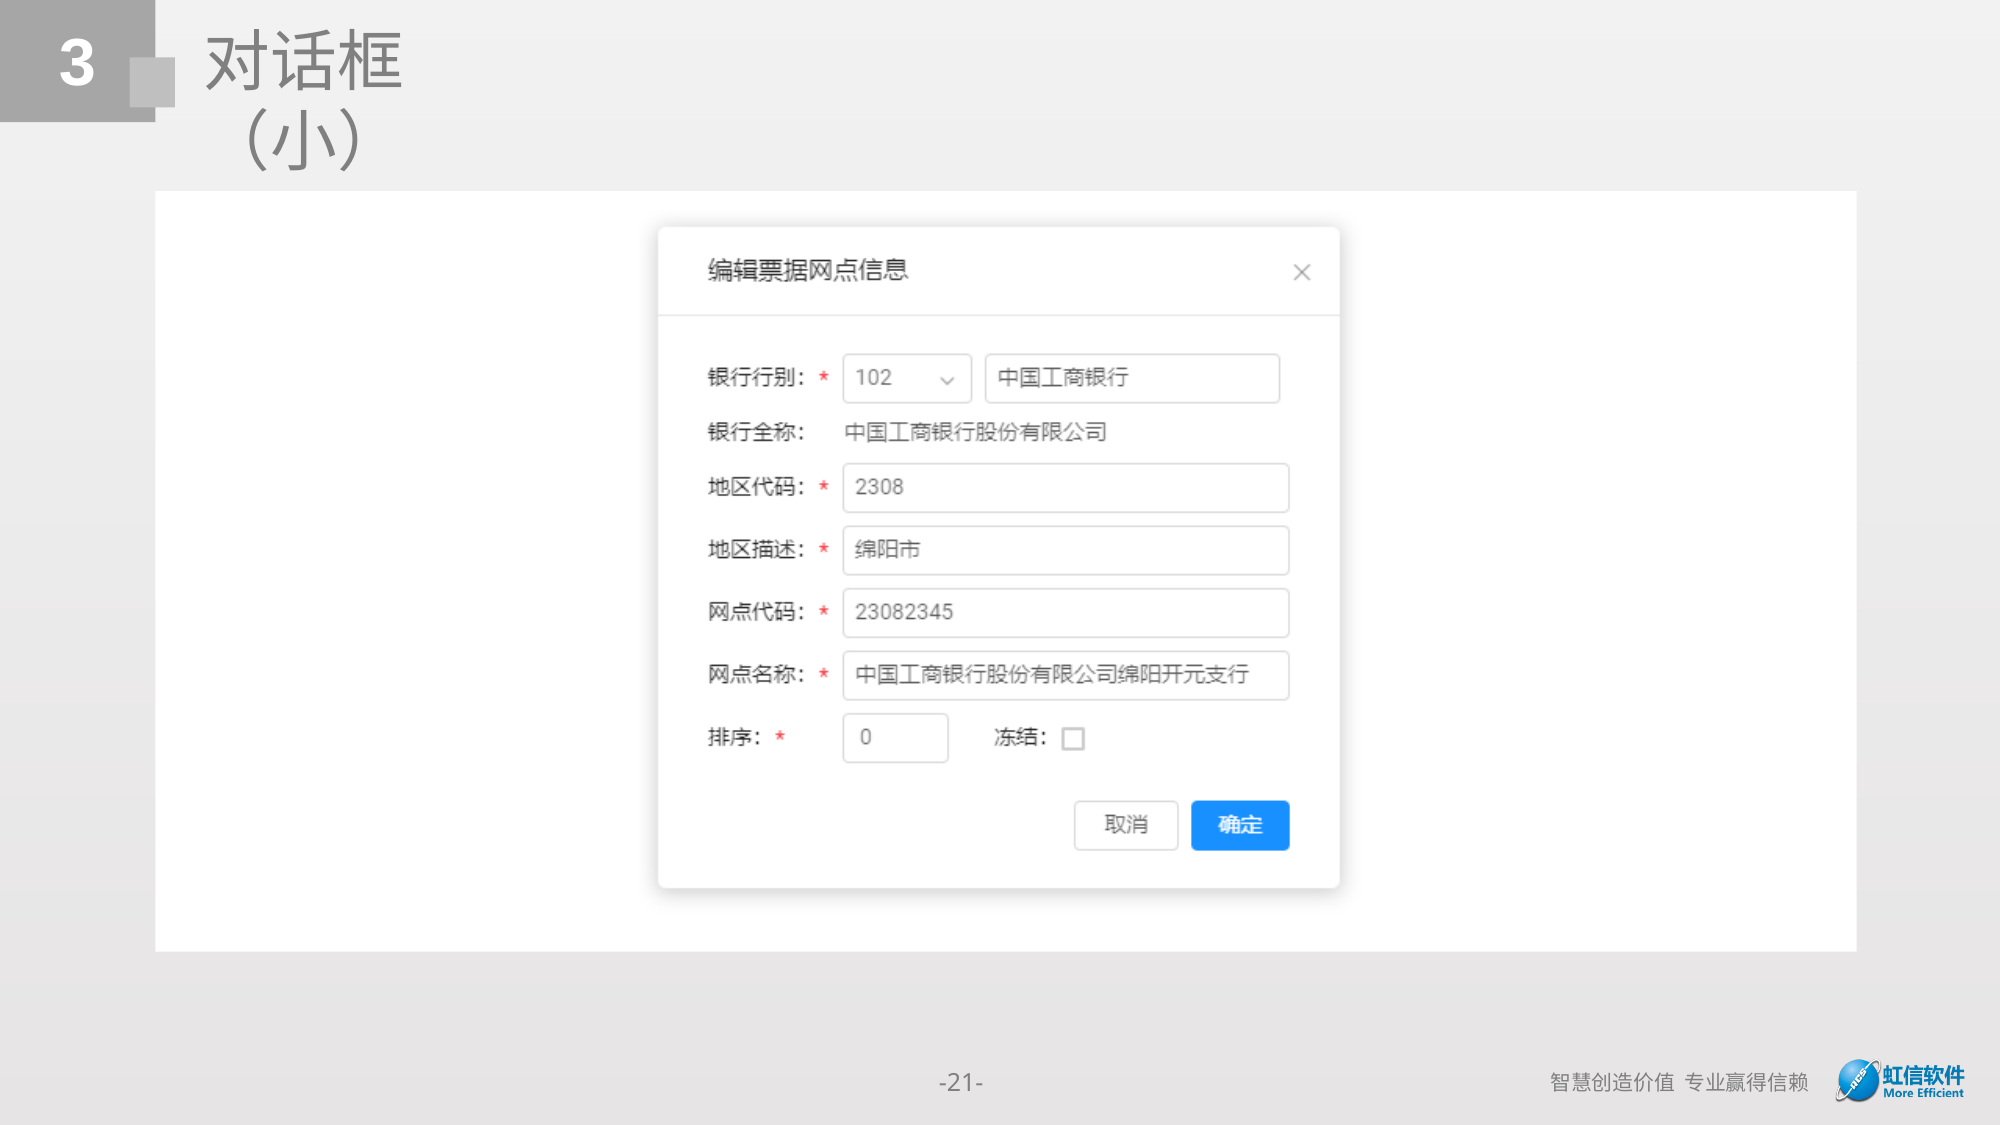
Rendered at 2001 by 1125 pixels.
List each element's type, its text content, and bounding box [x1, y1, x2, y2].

text_box 3 [24, 11, 130, 107]
picture [638, 210, 1362, 915]
text_box 对话框（小） [189, 11, 589, 187]
text_box [0, 0, 156, 123]
text_box 标题字体 16px 正文字体、按钮字体 14px [154, 190, 1858, 953]
picture [1820, 1050, 1972, 1108]
text_box [129, 56, 176, 109]
